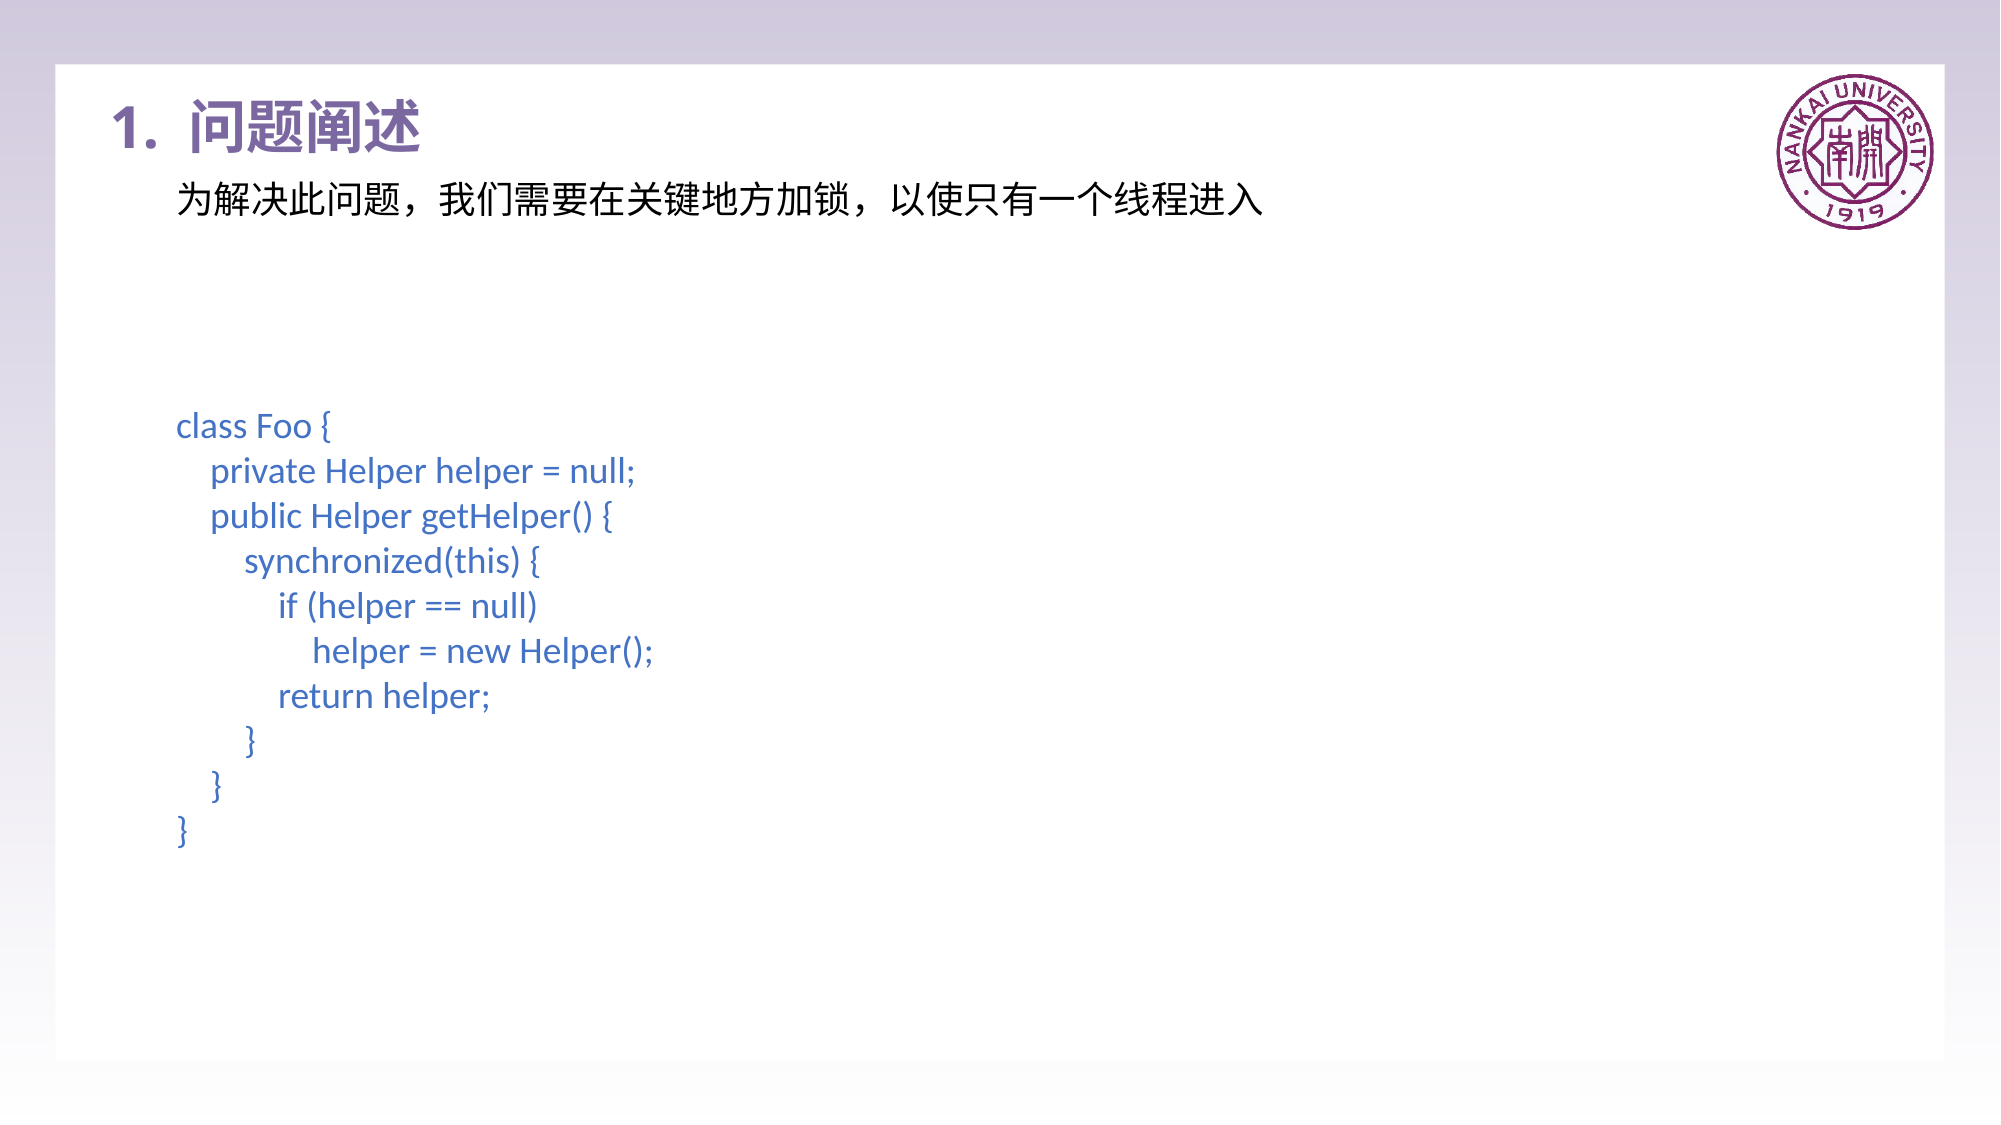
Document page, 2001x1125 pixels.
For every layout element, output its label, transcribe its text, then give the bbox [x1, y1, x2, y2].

text_box 1. 问题阐述 [94, 82, 706, 168]
text_box 为解决此问题，我们需要在关键地方加锁，以使只有一个线程进入 class Foo { private Helper helper = null; public Helper getHelper() { synchronized(this) { if (helper == null) helper = new Helper(); return helper; } } } [161, 168, 1673, 858]
picture [1769, 67, 1940, 237]
